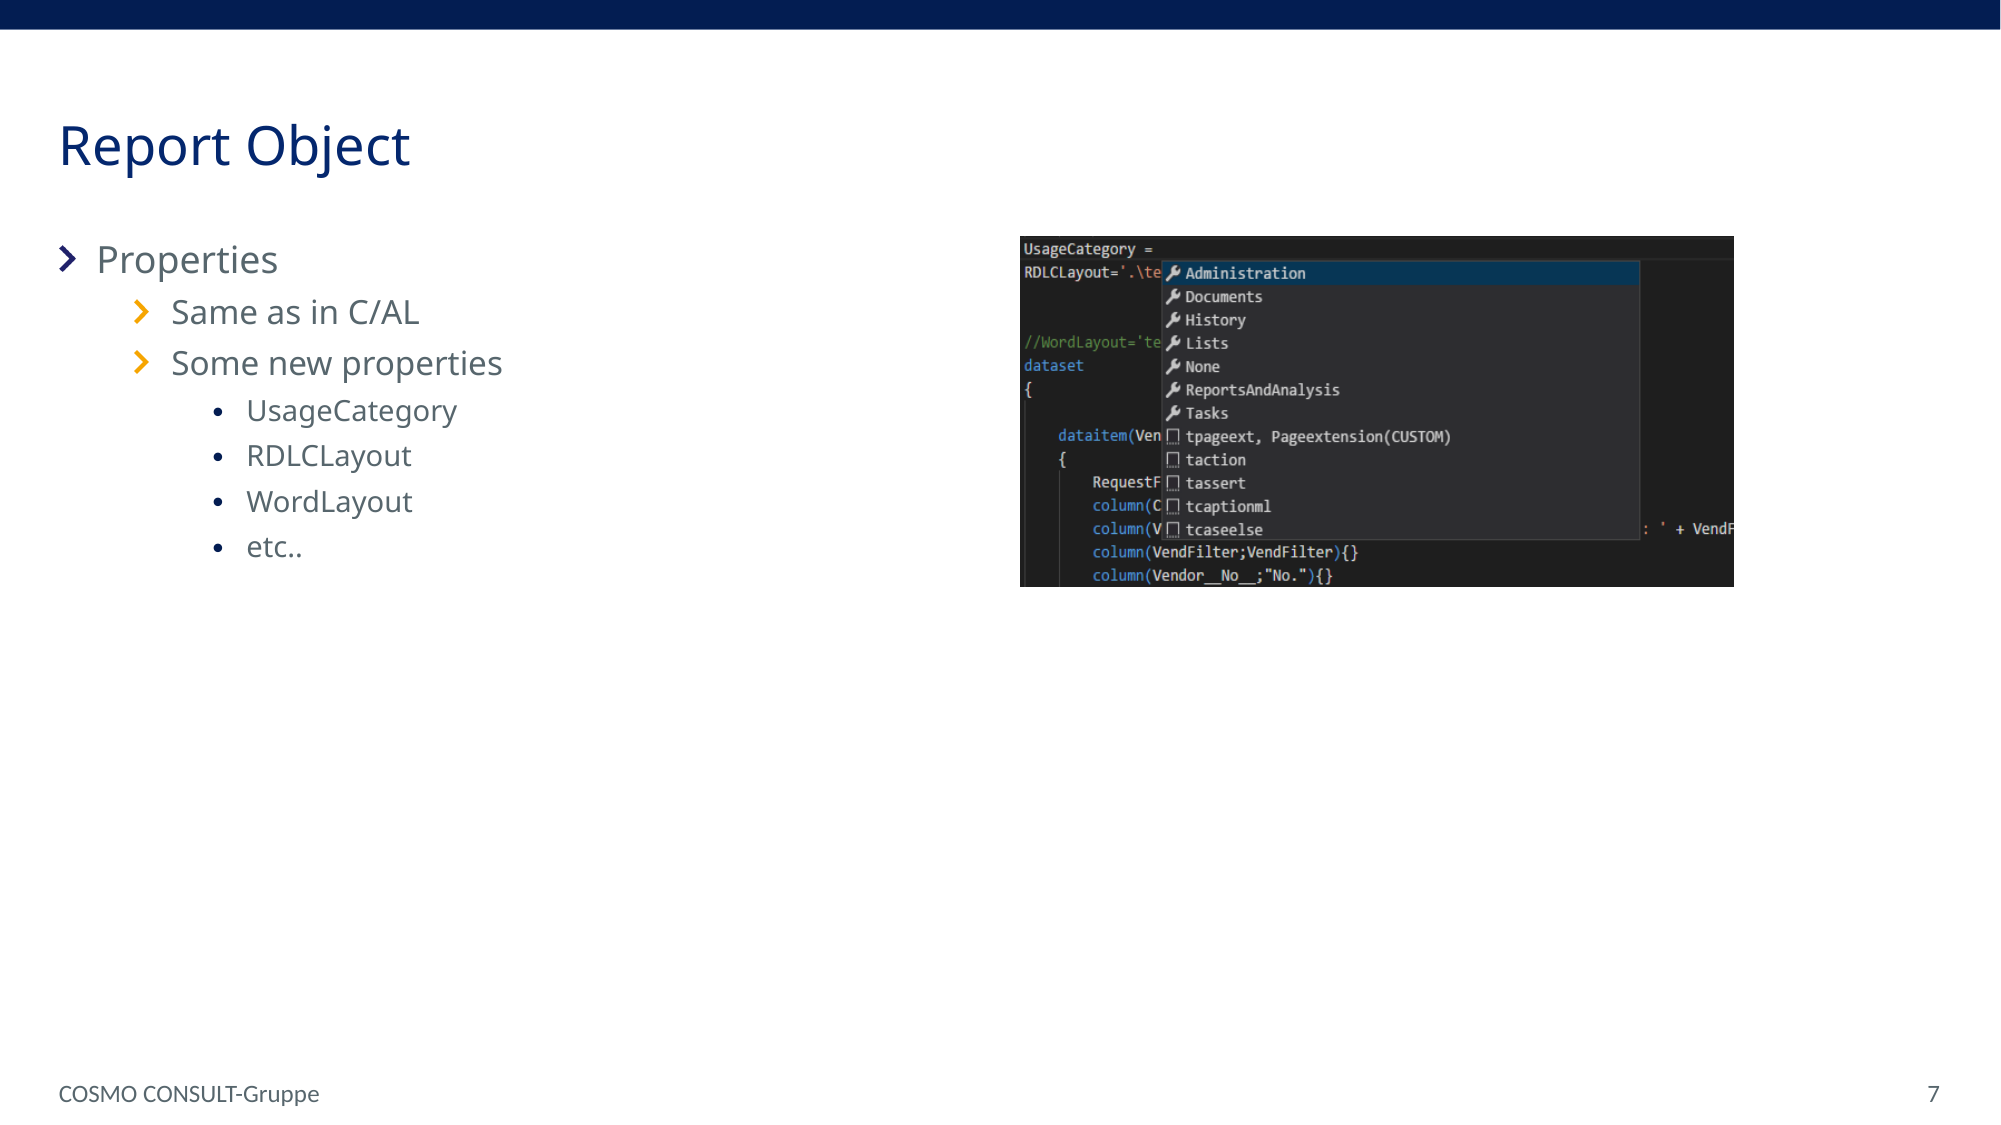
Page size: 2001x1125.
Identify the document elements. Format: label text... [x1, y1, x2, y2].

slide_number 7 [1526, 1062, 1940, 1123]
title Report Object [59, 59, 1940, 178]
picture [134, 350, 149, 374]
list Properties Same as in C/AL Some new properties UsageCategory RDLCLayout WordLayout etc.. [58, 235, 1941, 1040]
picture [59, 245, 76, 272]
picture [1020, 236, 1734, 587]
slide_number COSMO CONSULT-Gruppe [59, 1062, 509, 1123]
picture [134, 299, 149, 324]
